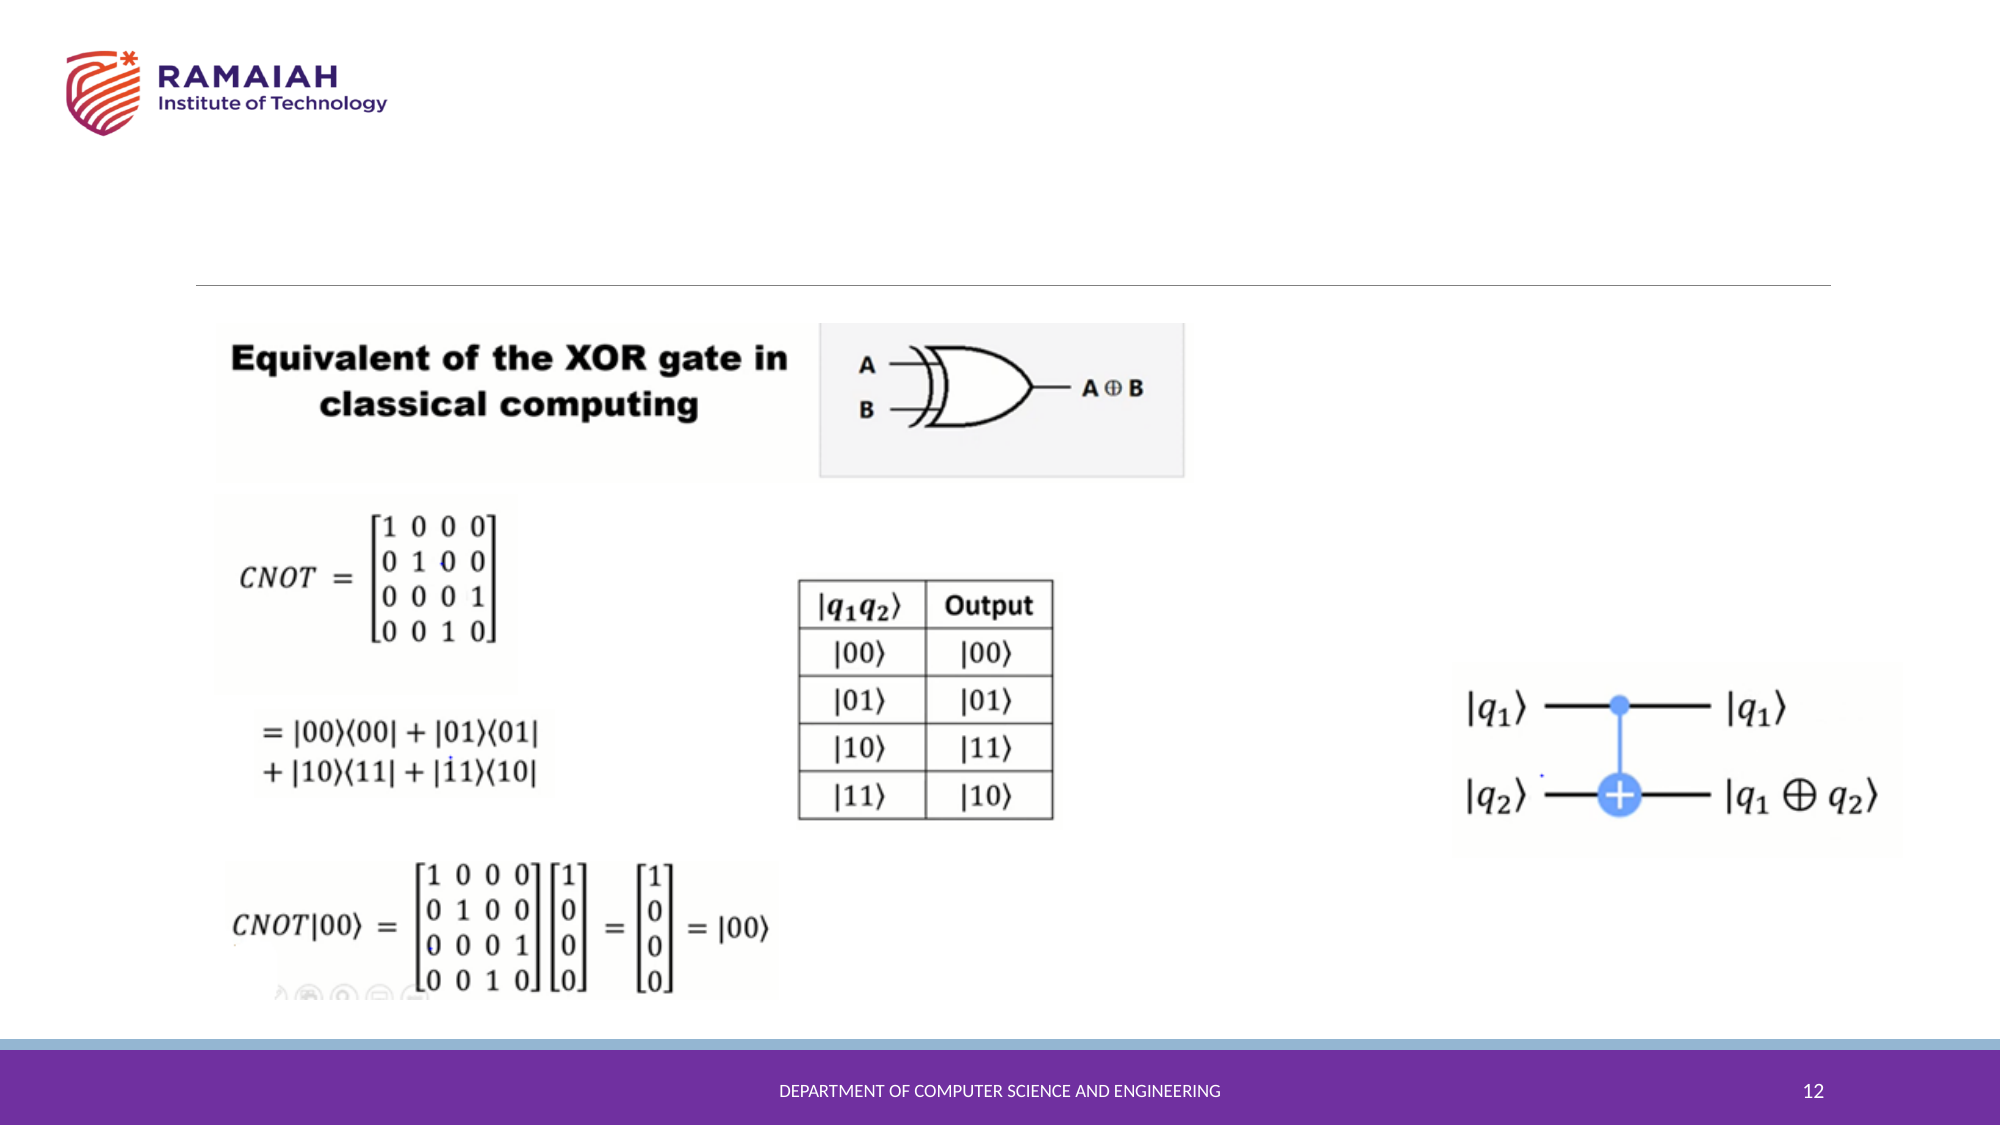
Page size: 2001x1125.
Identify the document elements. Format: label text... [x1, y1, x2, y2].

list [216, 323, 1194, 484]
picture [28, 5, 429, 166]
picture [1451, 662, 1903, 859]
slide_number 12 [1624, 1059, 1840, 1120]
picture [213, 493, 518, 695]
picture [225, 861, 780, 1000]
picture [253, 709, 555, 798]
footer Department of Computer Science and Engineering [604, 1059, 1396, 1120]
picture [796, 572, 1063, 830]
